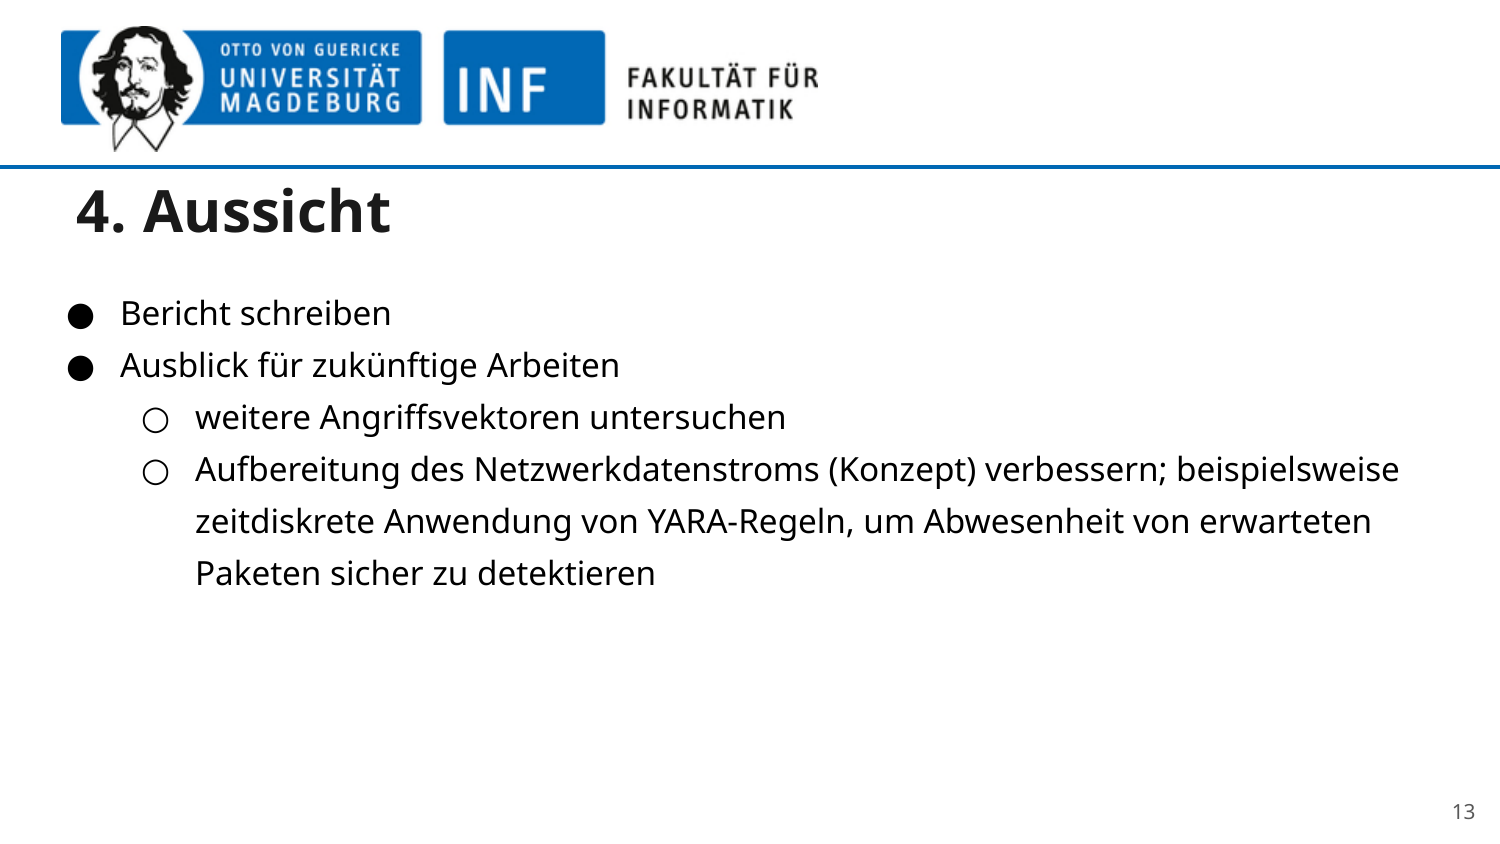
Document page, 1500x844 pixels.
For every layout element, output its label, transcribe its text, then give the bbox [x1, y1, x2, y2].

title Aussicht [53, 176, 1421, 245]
title Aussicht [53, 159, 1421, 166]
list Bericht schreiben Ausblick für zukünftige Arbeiten weitere Angriffsvektoren untersuchen Aufbereitung des Netzwerkdatenstroms (Konzept) verbessern; beispielsweise zeitdiskrete Anwendung von YARA-Regeln, um Abwesenheit von erwarteten Paketen sicher zu detektieren [30, 268, 1444, 844]
slide_number ‹#› [1400, 779, 1491, 844]
picture [60, 26, 818, 152]
